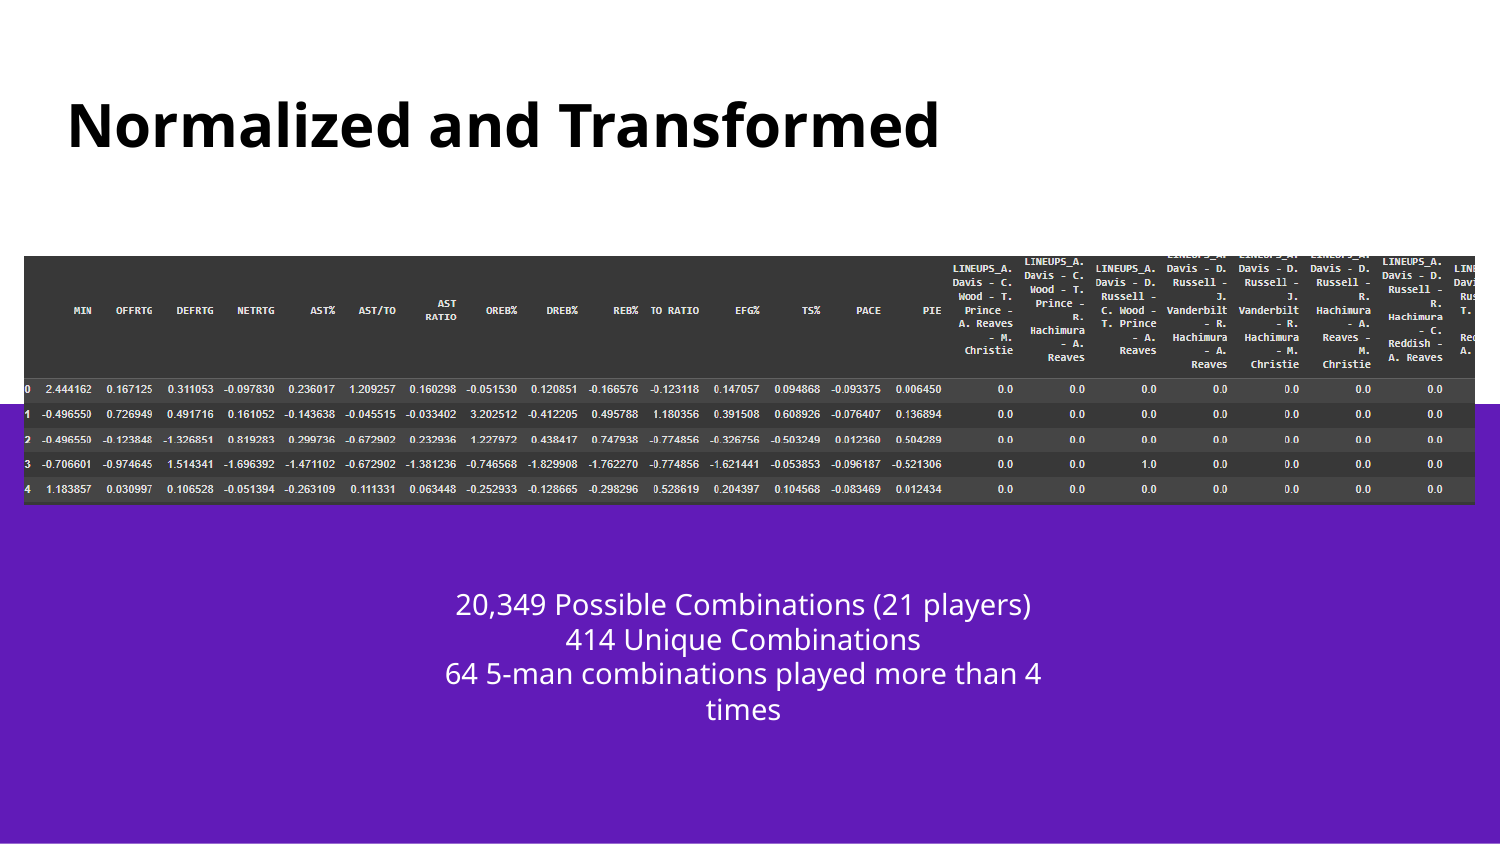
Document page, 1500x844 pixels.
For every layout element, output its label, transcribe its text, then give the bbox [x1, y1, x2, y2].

picture [24, 255, 1476, 506]
text_box [0, 404, 1500, 844]
text_box 20,349 Possible Combinations (21 players) 414 Unique Combinations 64 5-man combinations played more than 4 times [411, 627, 1077, 685]
title Normalized and Transformed [51, 72, 1449, 176]
